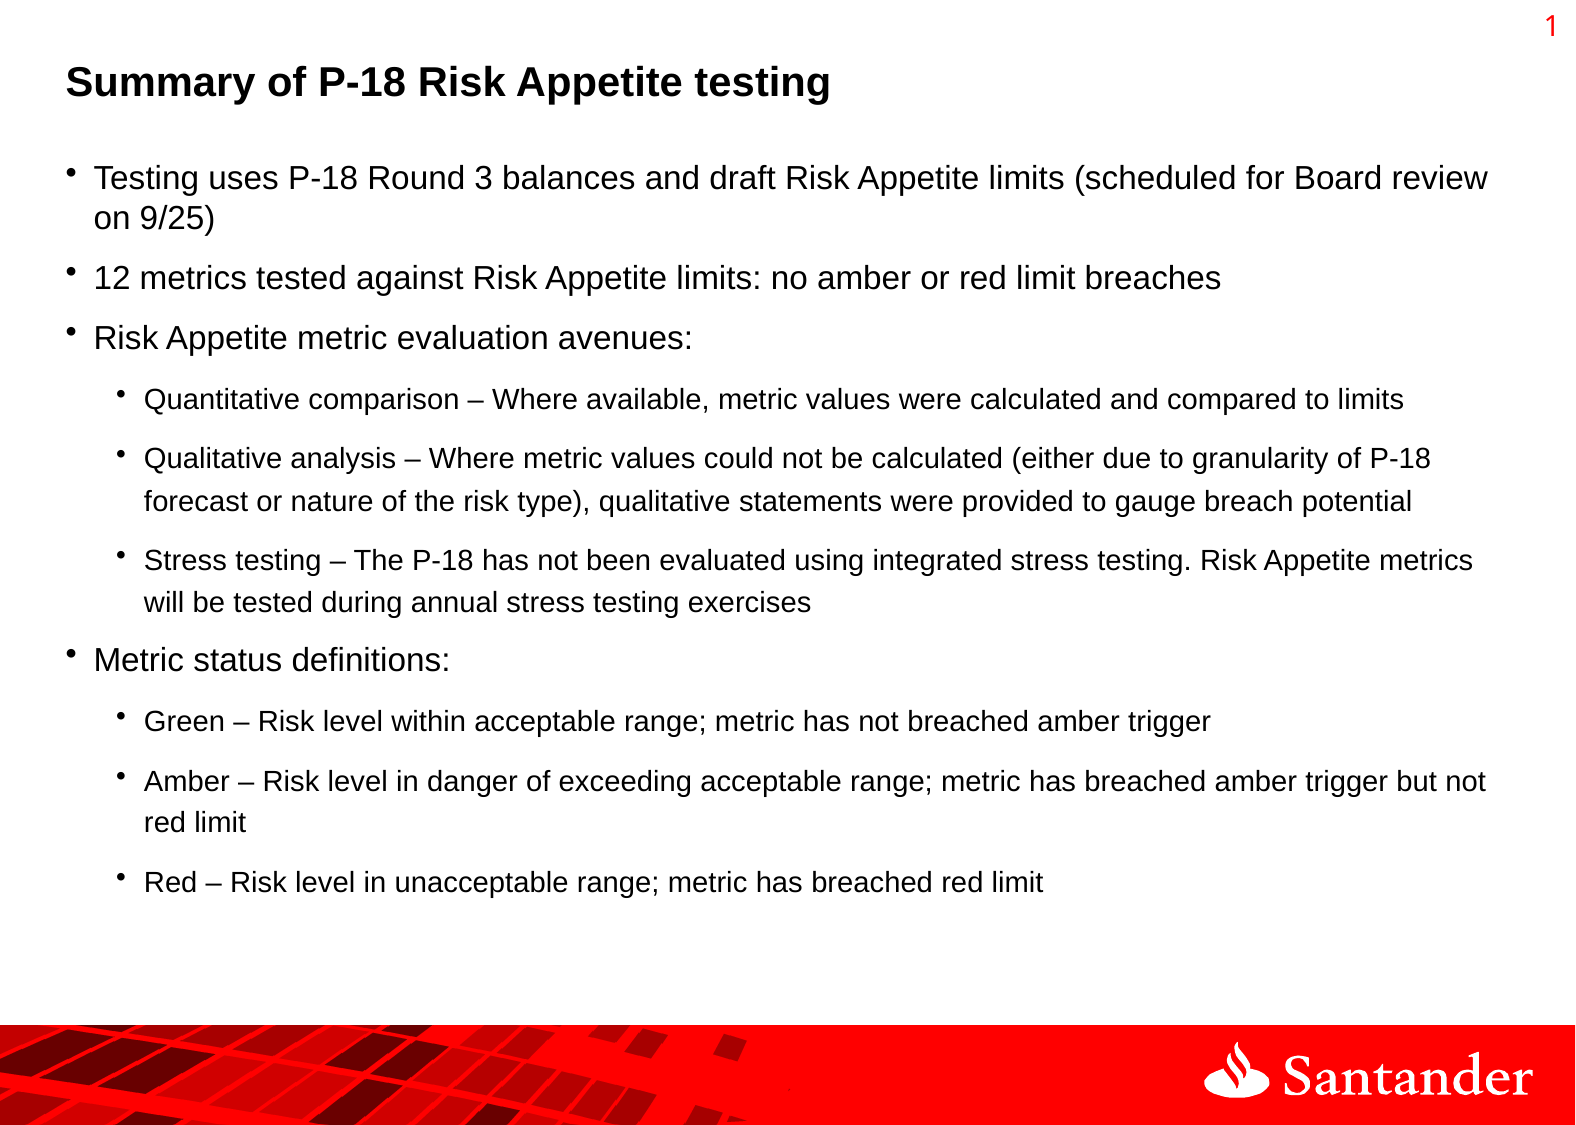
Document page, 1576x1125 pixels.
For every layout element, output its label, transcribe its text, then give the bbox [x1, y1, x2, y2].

title Summary of P-18 Risk Appetite testing [65, 62, 1510, 155]
picture [0, 1025, 1576, 1125]
slide_number 0 [1509, 0, 1576, 63]
list Testing uses P-18 Round 3 balances and draft Risk Appetite limits (scheduled for Board review on 9/25) 12 metrics tested against Risk Appetite limits: no amber or red limit breaches Risk Appetite metric evaluation avenues: Quantitative comparison – Where available, metric values were calculated and compared to limits Qualitative analysis – Where metric values could not be calculated (either due to granularity of P-18 forecast or nature of the risk type), qualitative statements were provided to gauge breach potential Stress testing – The P-18 has not been evaluated using integrated stress testing. Risk Appetite metrics will be tested during annual stress testing exercises Metric status definitions: Green – Risk level within acceptable range; metric has not breached amber trigger Amber – Risk level in danger of exceeding acceptable range; metric has breached amber trigger but not red limit Red – Risk level in unacceptable range; metric has breached red limit [65, 155, 1510, 934]
